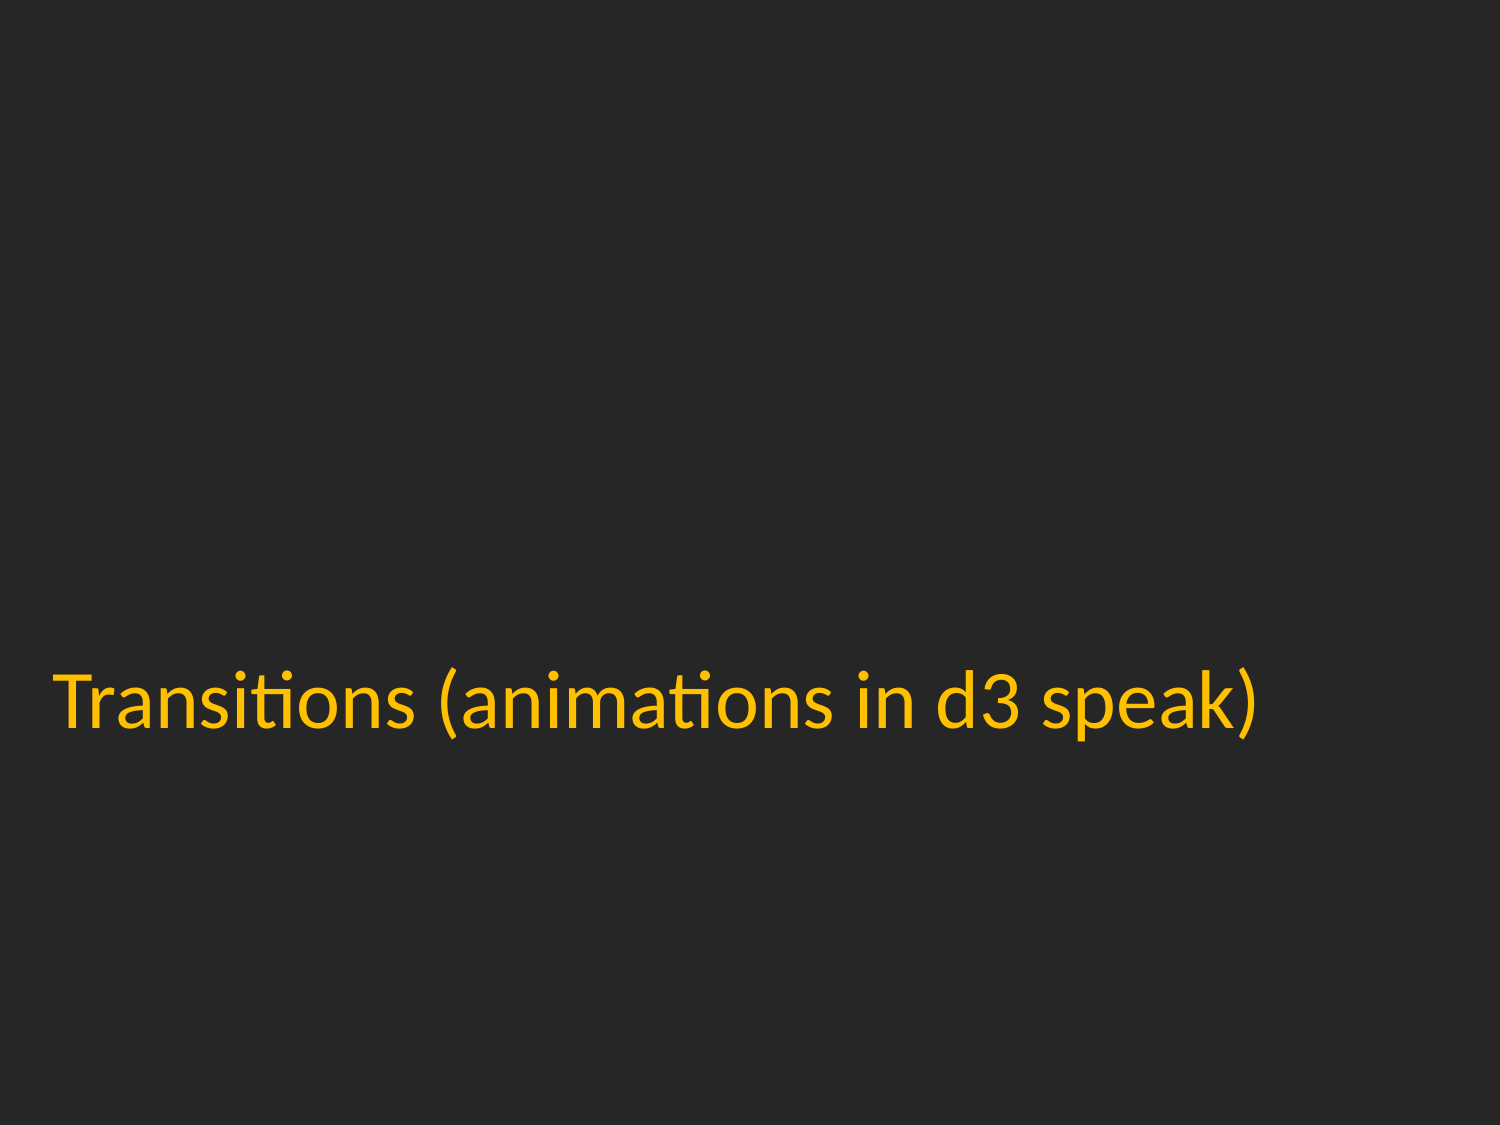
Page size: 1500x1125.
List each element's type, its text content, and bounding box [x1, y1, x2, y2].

title Transitions (animations in d3 speak) [37, 575, 1313, 817]
